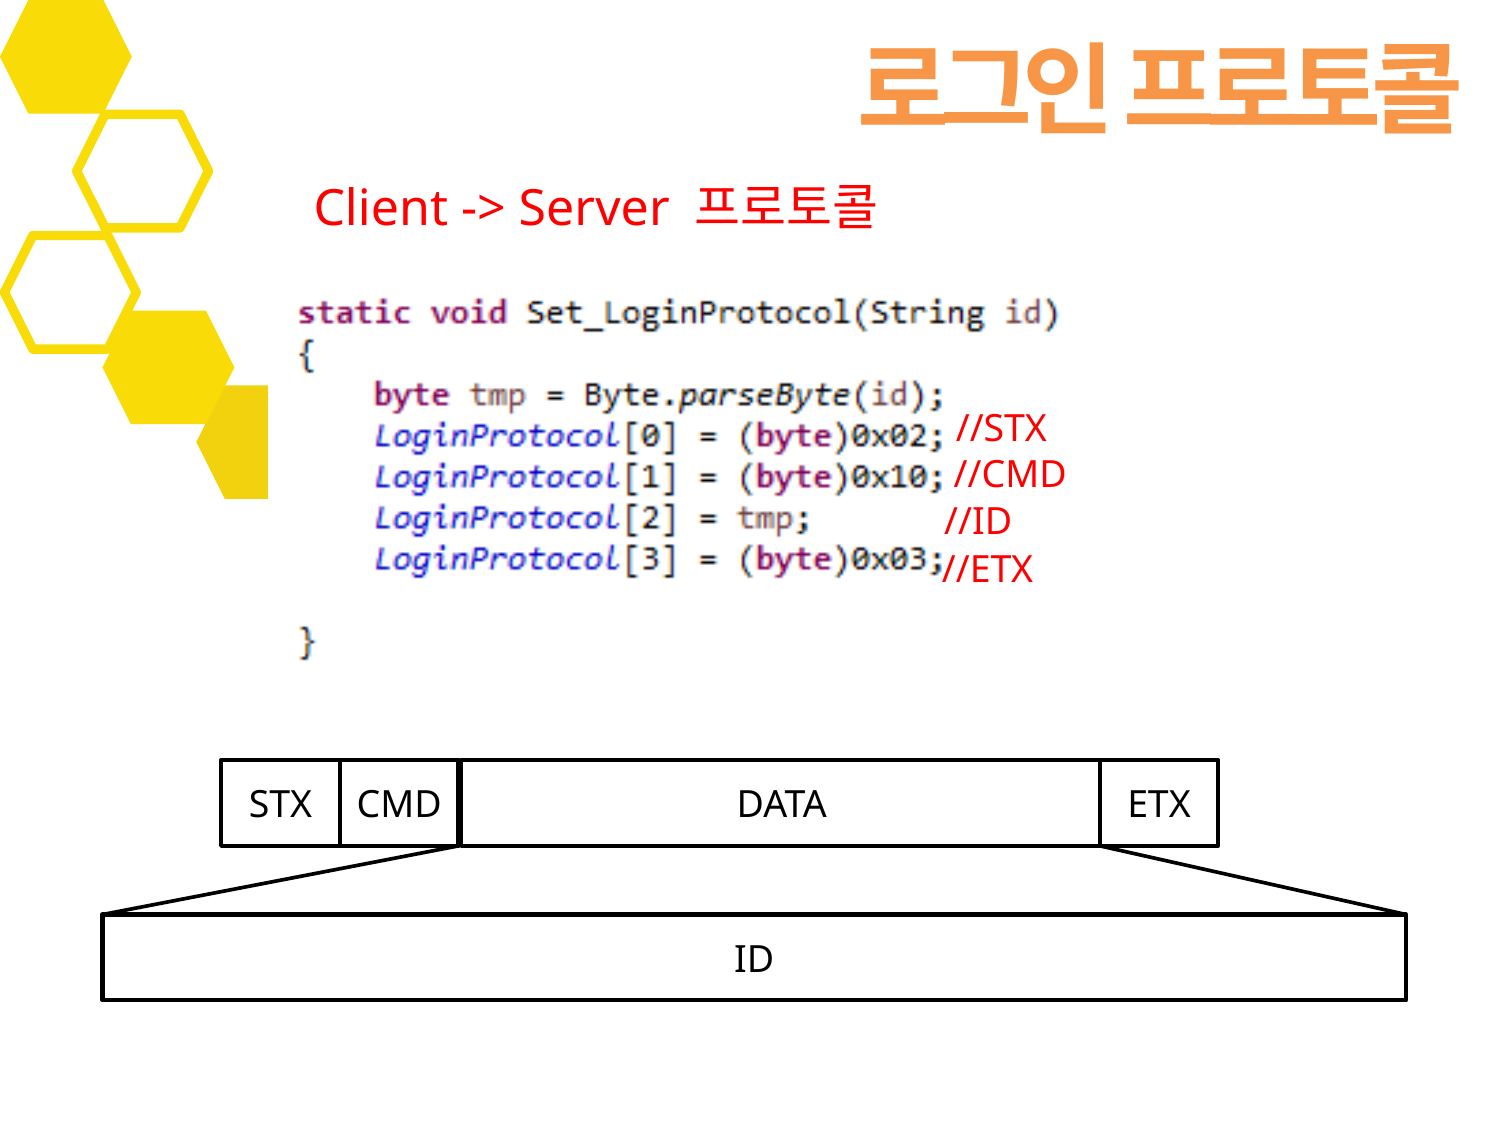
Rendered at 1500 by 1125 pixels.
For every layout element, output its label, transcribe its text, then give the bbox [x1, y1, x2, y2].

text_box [102, 759, 1407, 1001]
text_box 로그인 프로토콜 [842, 19, 1479, 154]
text_box Client -> Server 프로토콜 [332, 168, 1103, 243]
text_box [0, 0, 329, 500]
picture [268, 294, 1103, 666]
